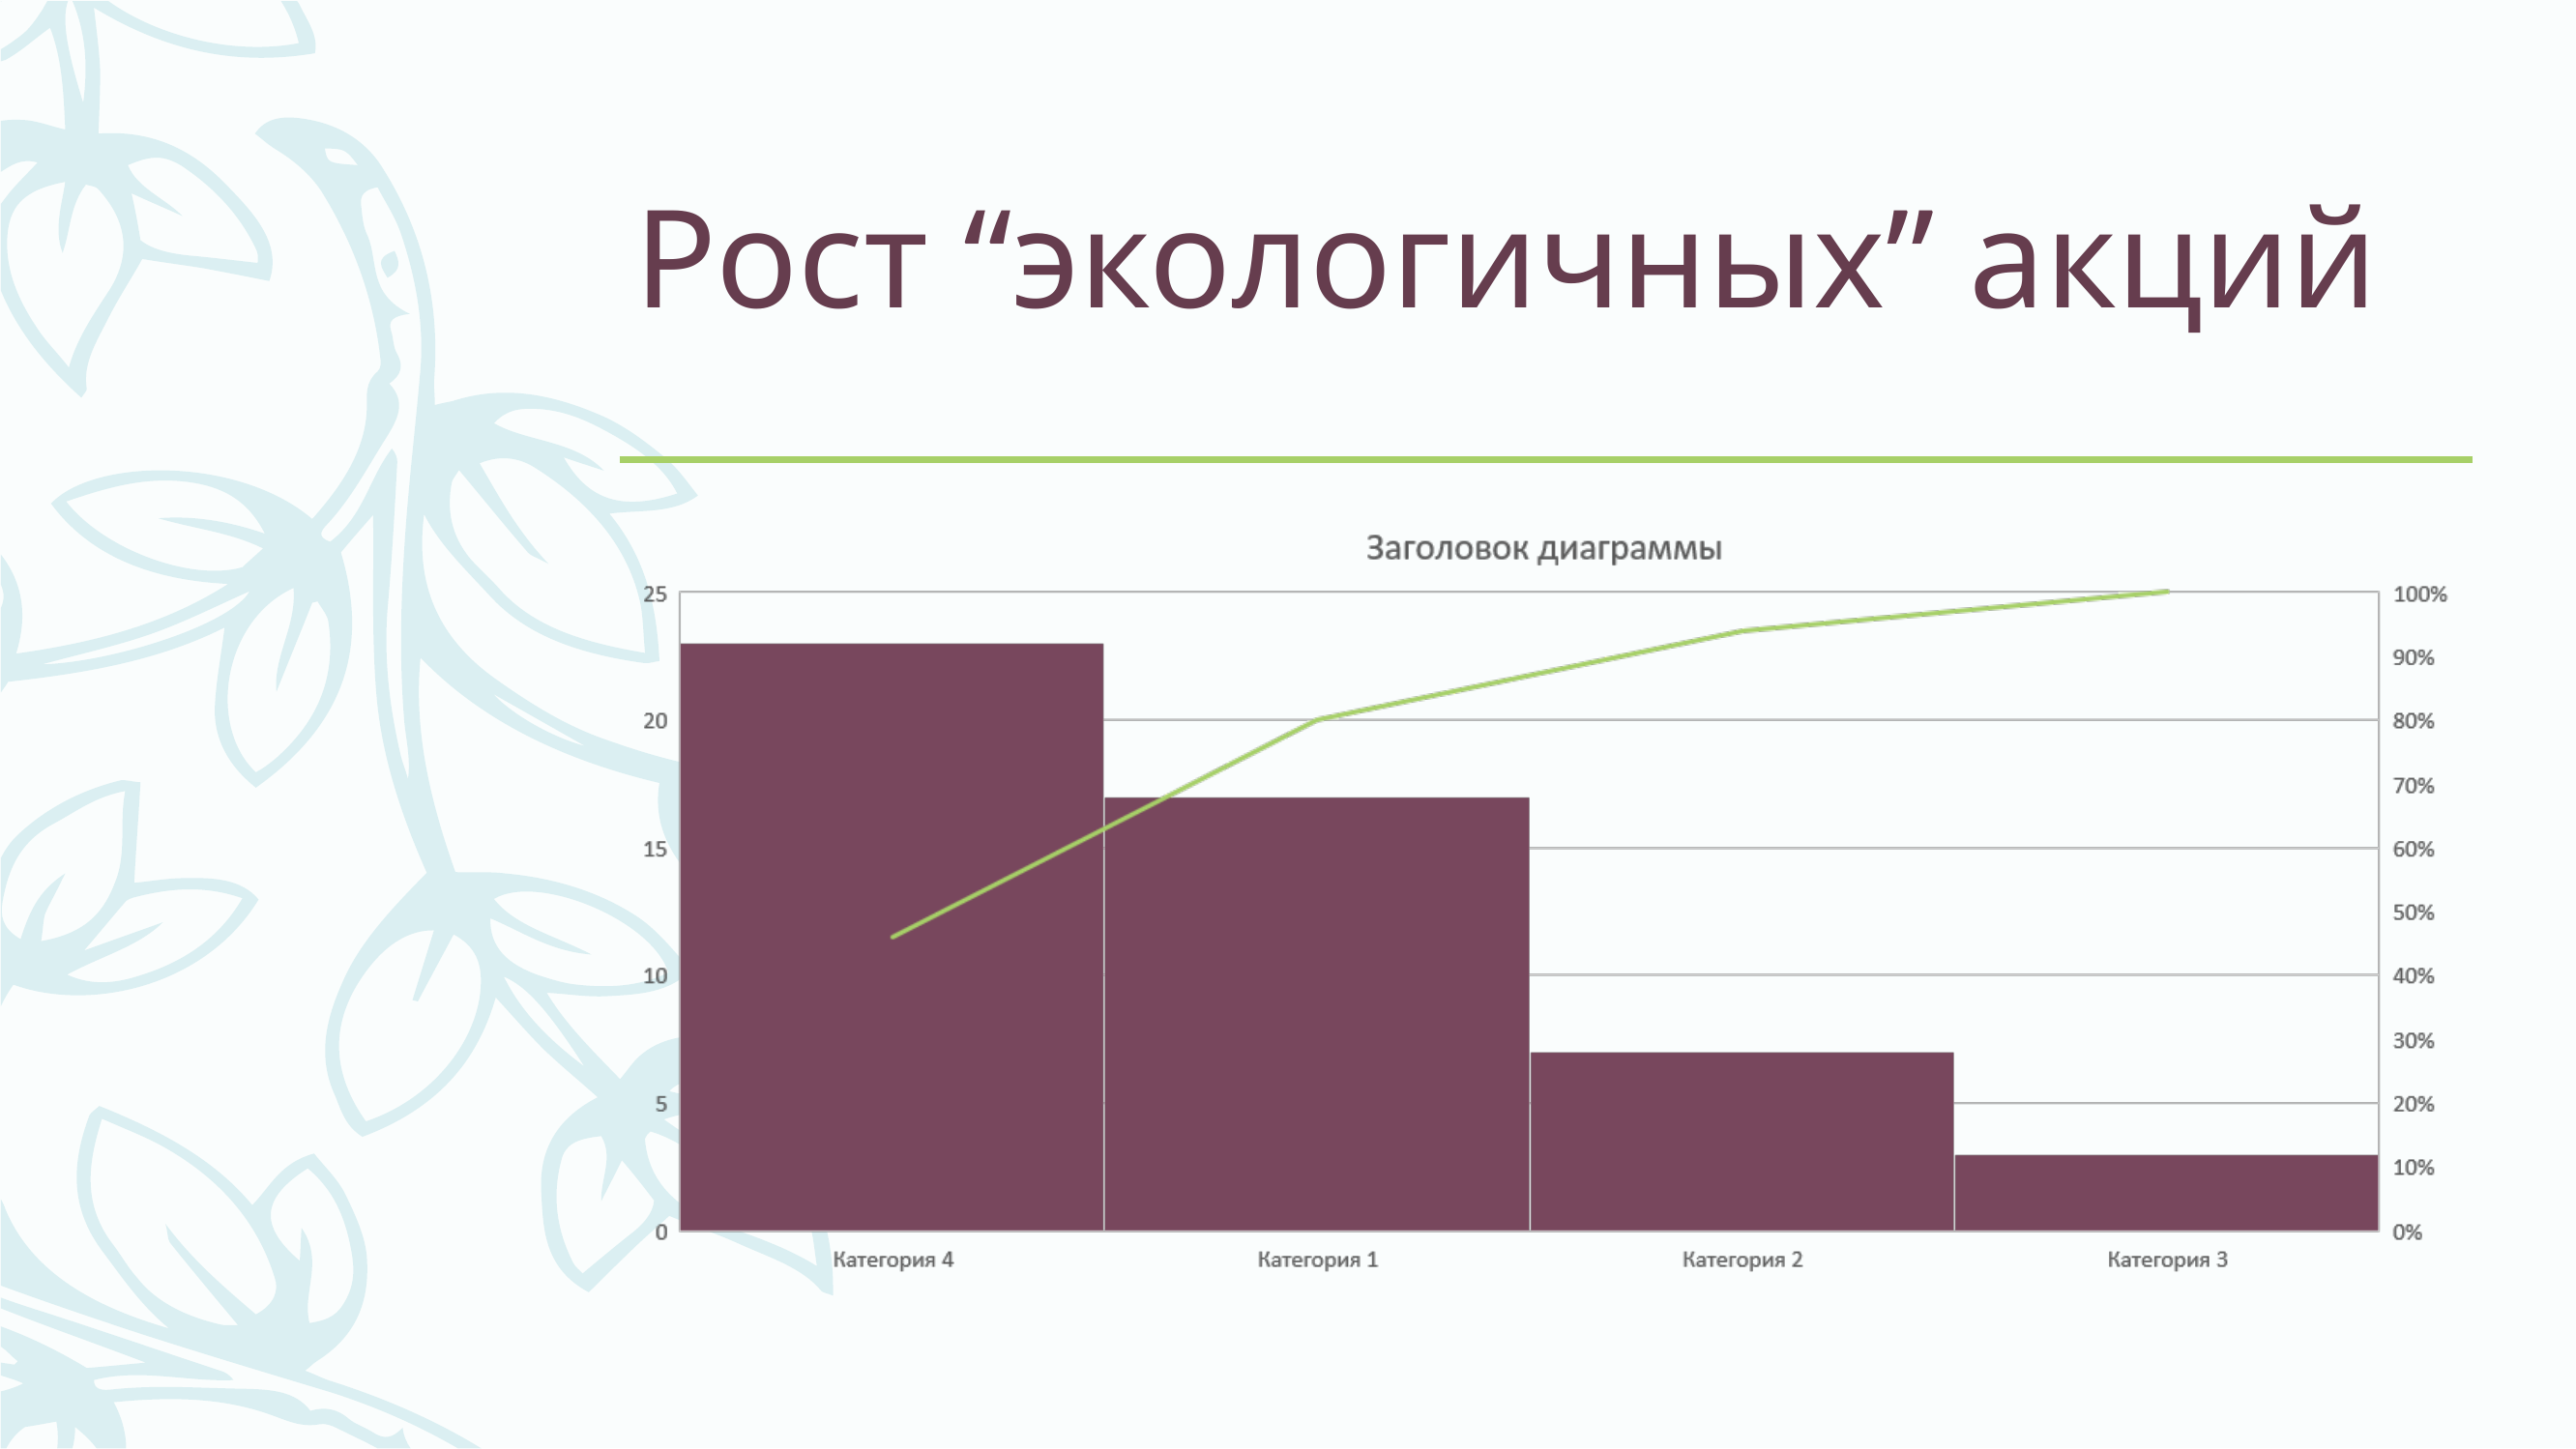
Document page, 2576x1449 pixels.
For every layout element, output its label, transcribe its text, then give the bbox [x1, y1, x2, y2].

title Рост “экологичных” акций [619, 171, 2500, 366]
picture [619, 514, 2474, 1287]
